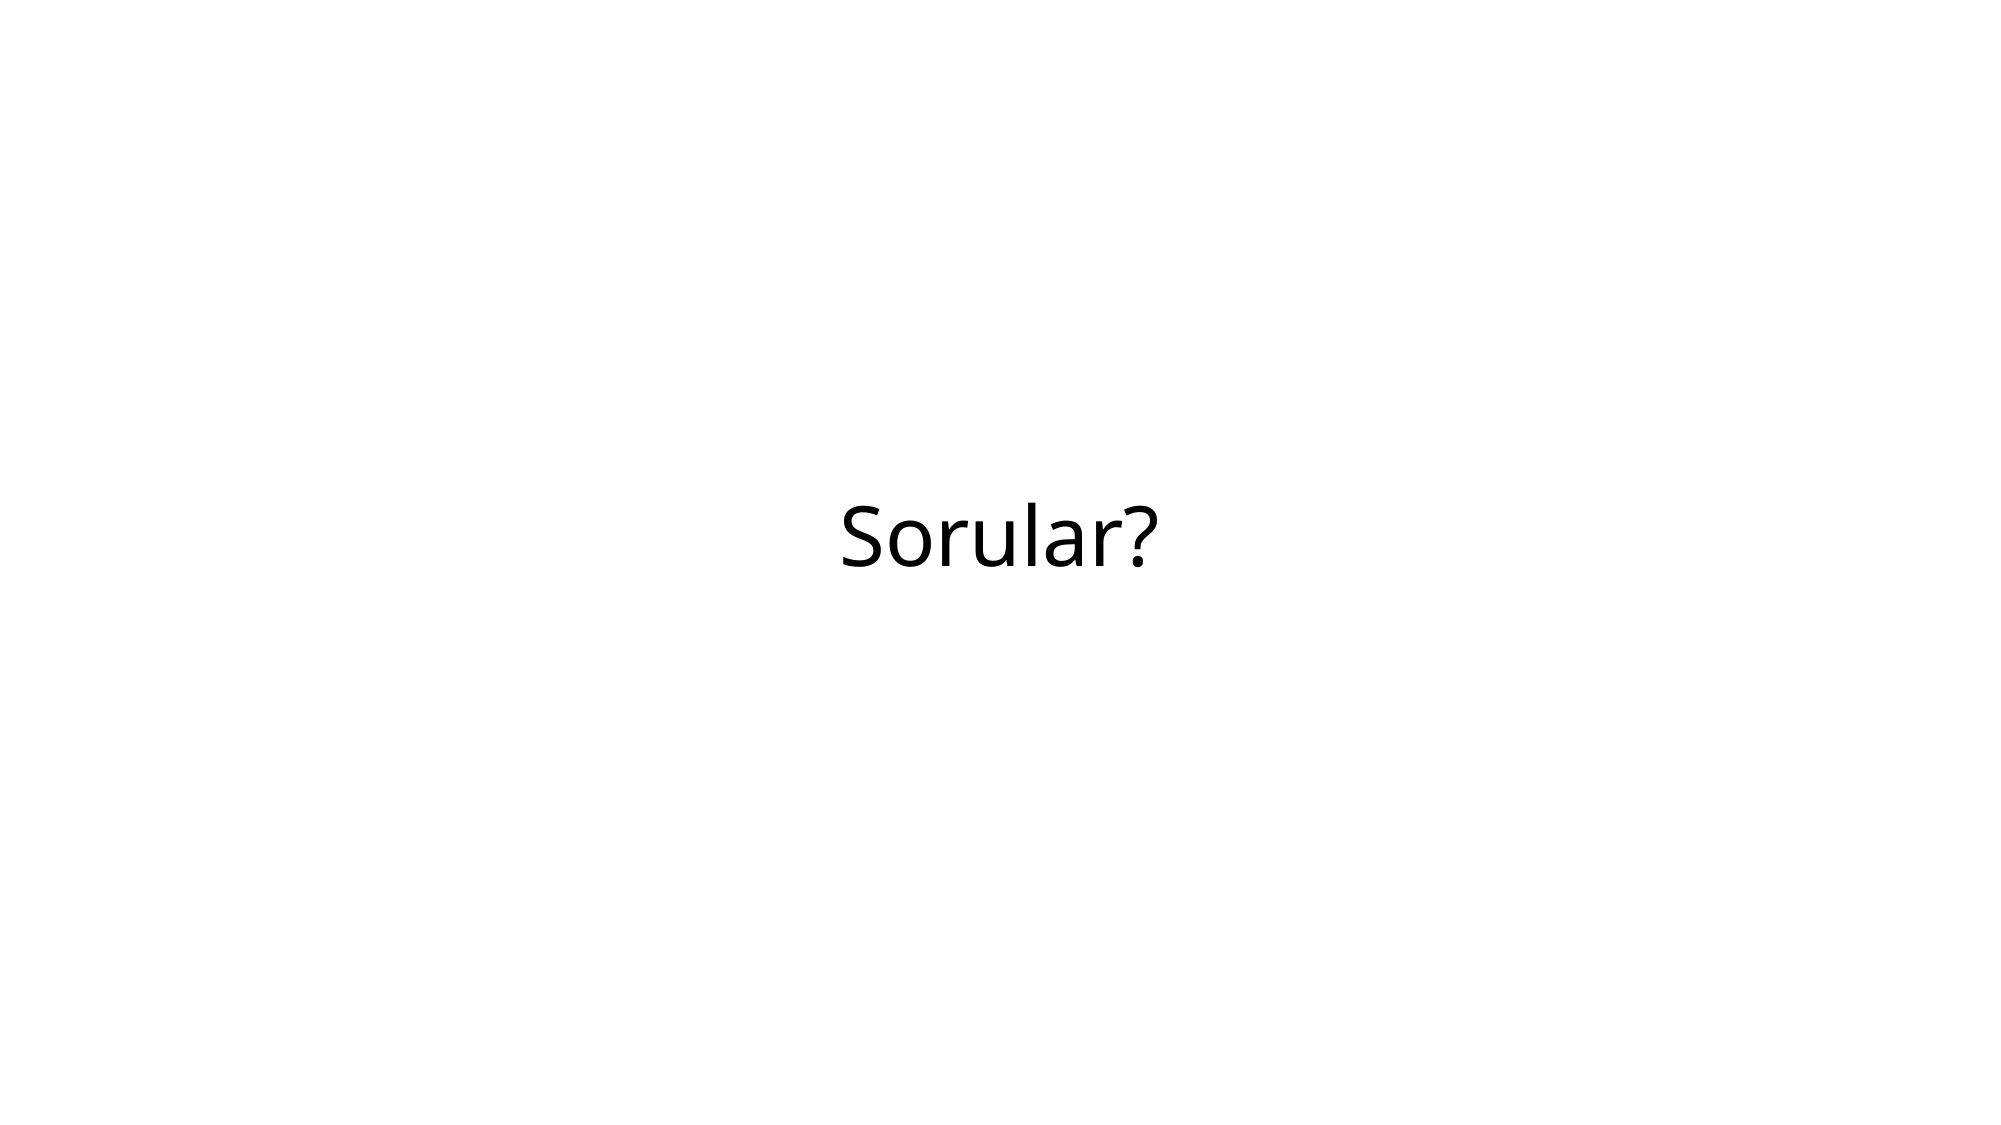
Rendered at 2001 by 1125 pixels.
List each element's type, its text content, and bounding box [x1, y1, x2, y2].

text_box Sorular? [0, 475, 2000, 591]
